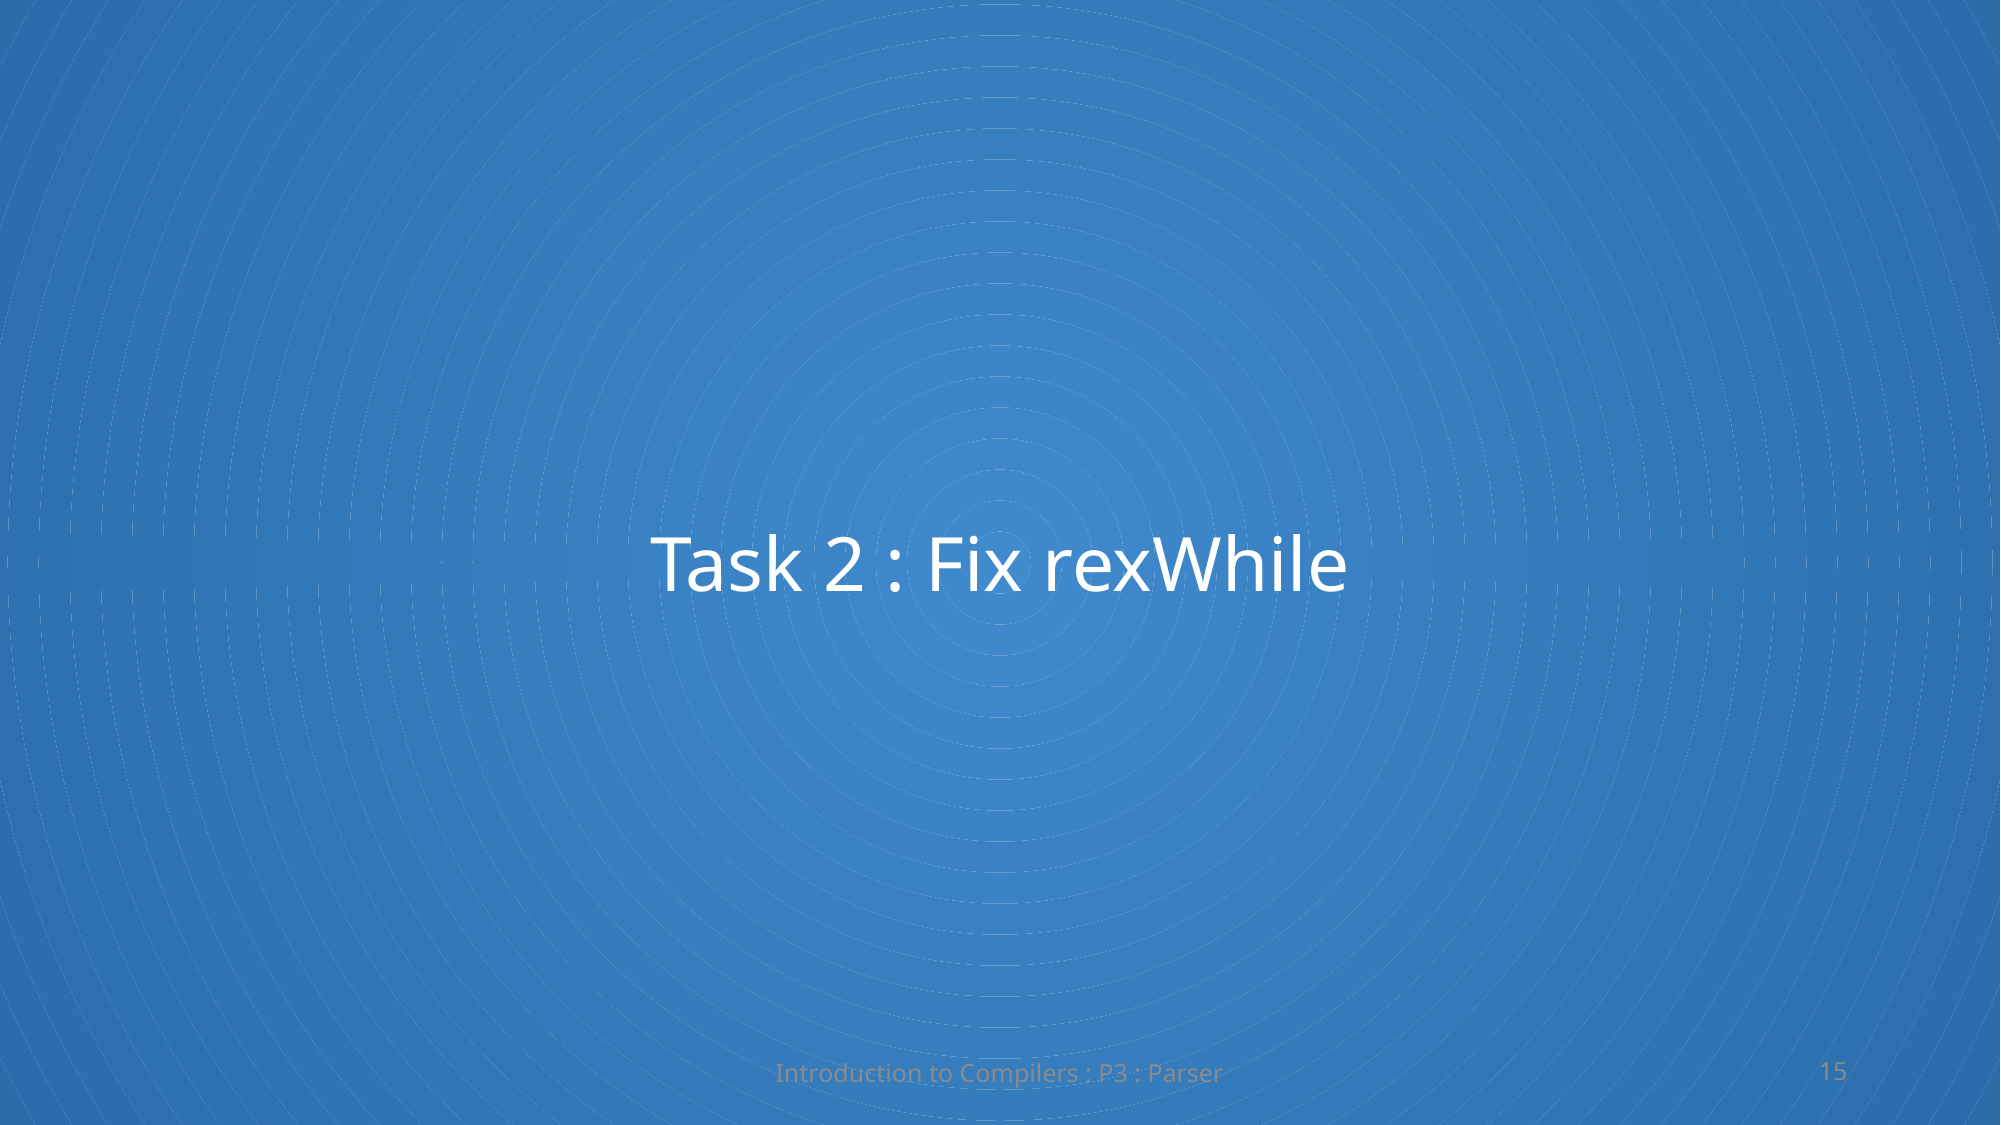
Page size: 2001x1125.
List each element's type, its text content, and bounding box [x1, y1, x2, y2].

slide_number 15 [1412, 1042, 1863, 1103]
footer Introduction to Compilers : P3 : Parser [662, 1042, 1338, 1103]
text_box Task 2 : Fix rexWhile [450, 509, 1550, 615]
